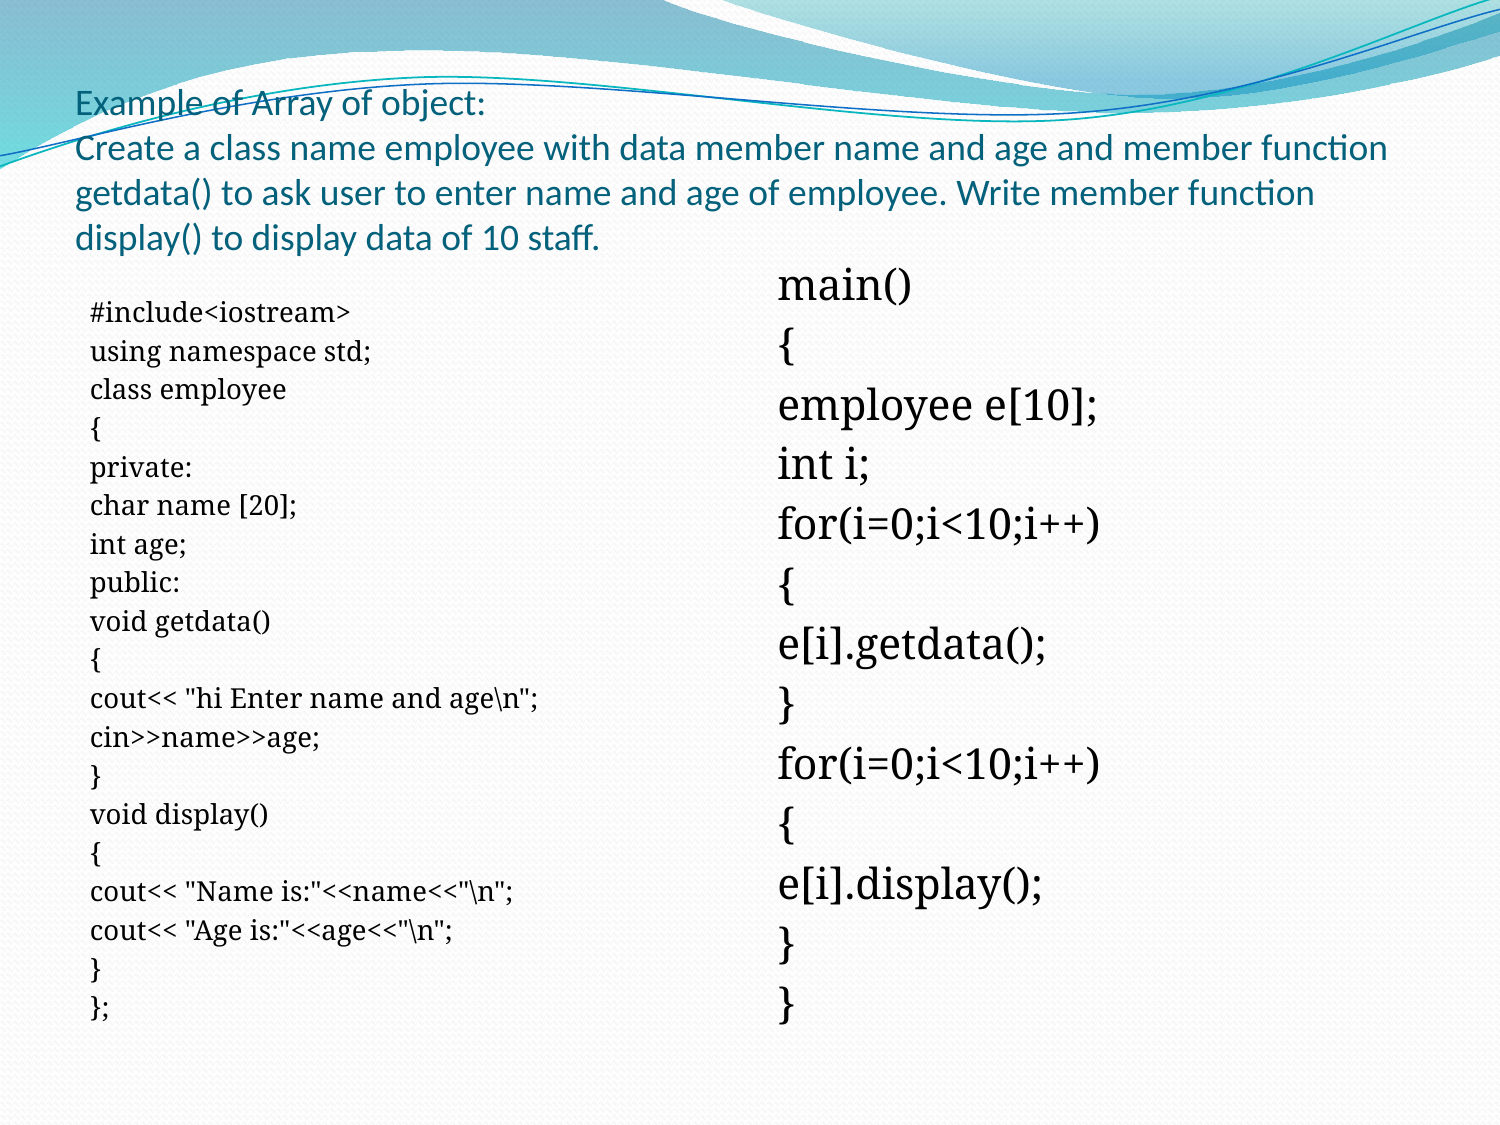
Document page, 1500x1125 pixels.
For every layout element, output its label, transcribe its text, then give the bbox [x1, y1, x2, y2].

list #include<iostream> using namespace std; class employee { private: char name [20]; int age; public: void getdata() { cout<< "hi Enter name and age\n"; cin>>name>>age; } void display() { cout<< "Name is:"<<name<<"\n"; cout<< "Age is:"<<age<<"\n"; } }; [75, 287, 738, 1043]
list main() { employee e[10]; int i; for(i=0;i<10;i++) { e[i].getdata(); } for(i=0;i<10;i++) { e[i].display(); } } [762, 249, 1425, 1043]
title Example of Array of object: Create a class name employee with data member name and age and member function getdata() to ask user to enter name and age of employee. Write member function display() to display data of 10 staff. [75, 115, 1425, 303]
